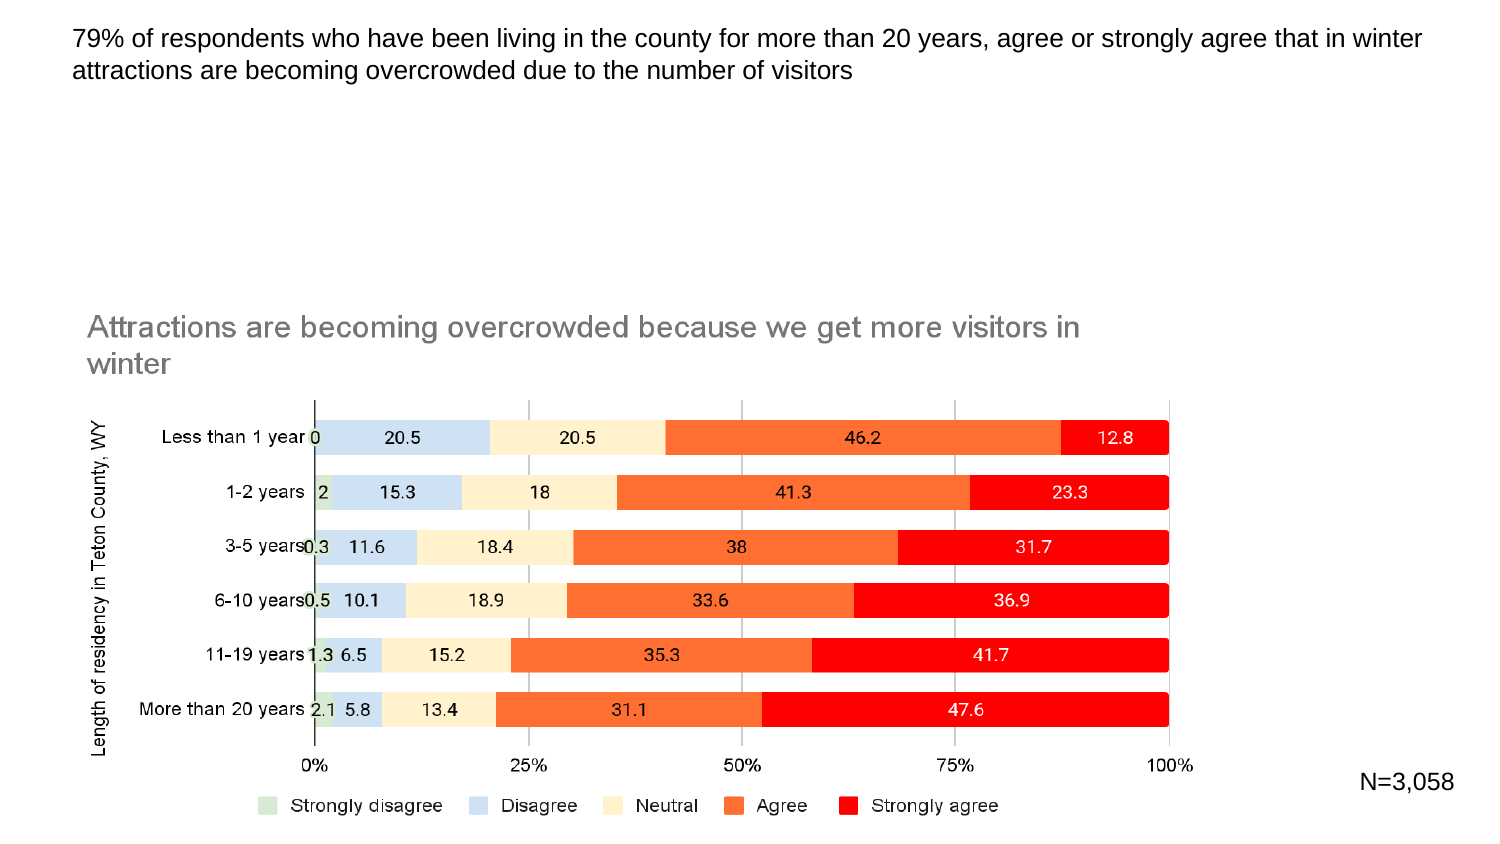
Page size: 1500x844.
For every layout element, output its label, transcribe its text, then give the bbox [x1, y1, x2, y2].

title 79% of respondents who have been living in the county for more than 20 years, agree or strongly agree that in winter attractions are becoming overcrowded due to the number of visitors [57, 6, 1455, 101]
text_box N=3,058 [1344, 750, 1500, 811]
picture [56, 280, 1199, 844]
